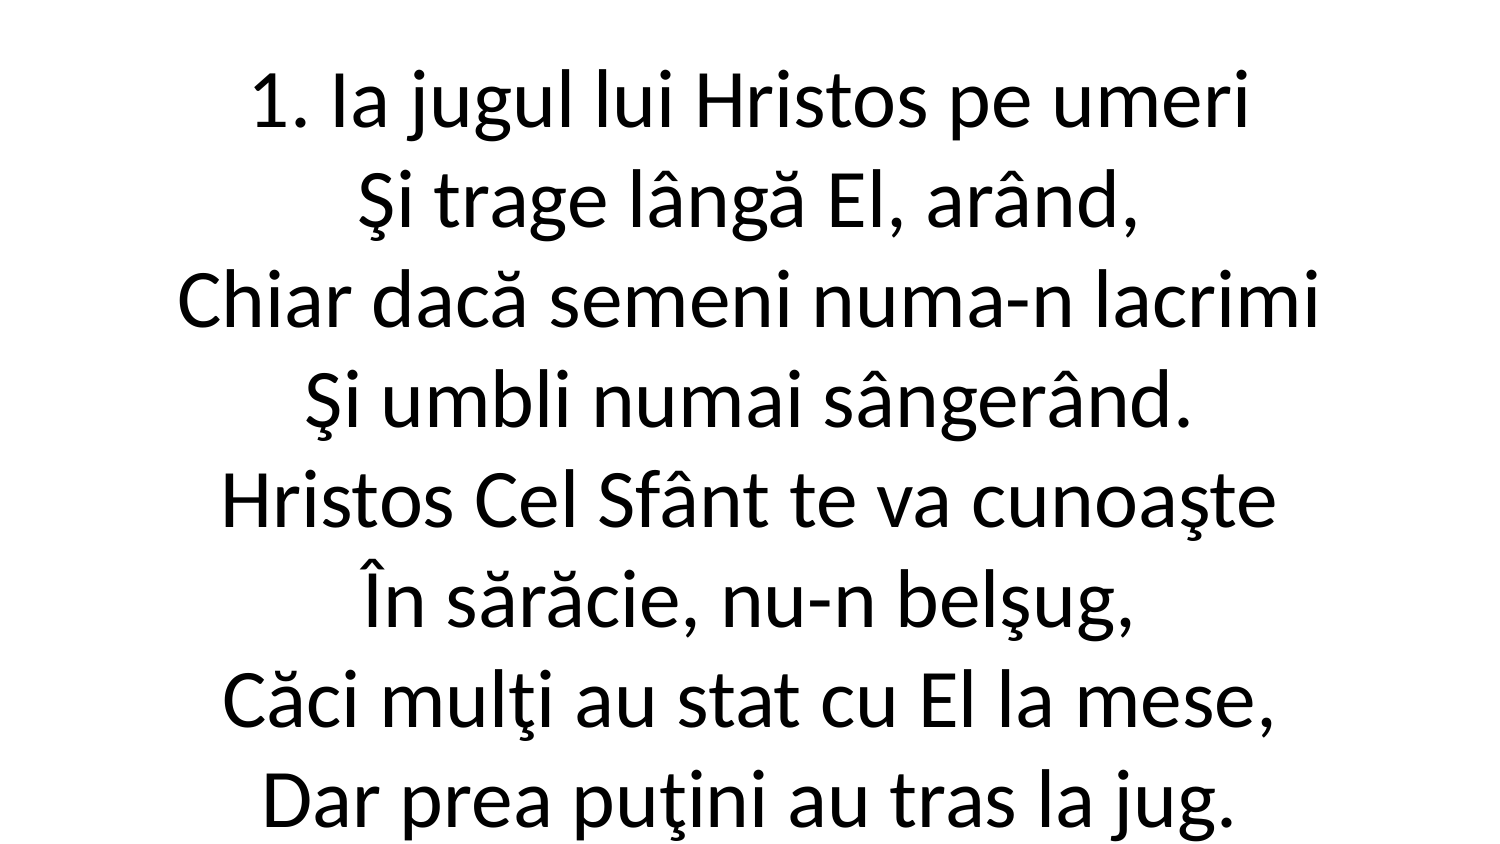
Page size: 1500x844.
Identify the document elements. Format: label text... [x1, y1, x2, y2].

text_box 1. Ia jugul lui Hristos pe umeri Şi trage lângă El, arând, Chiar dacă semeni numa-n lacrimi Şi umbli numai sângerând. Hristos Cel Sfânt te va cunoaşte În sărăcie, nu-n belşug, Căci mulţi au stat cu El la mese, Dar prea puţini au tras la jug. [162, 0, 1338, 844]
